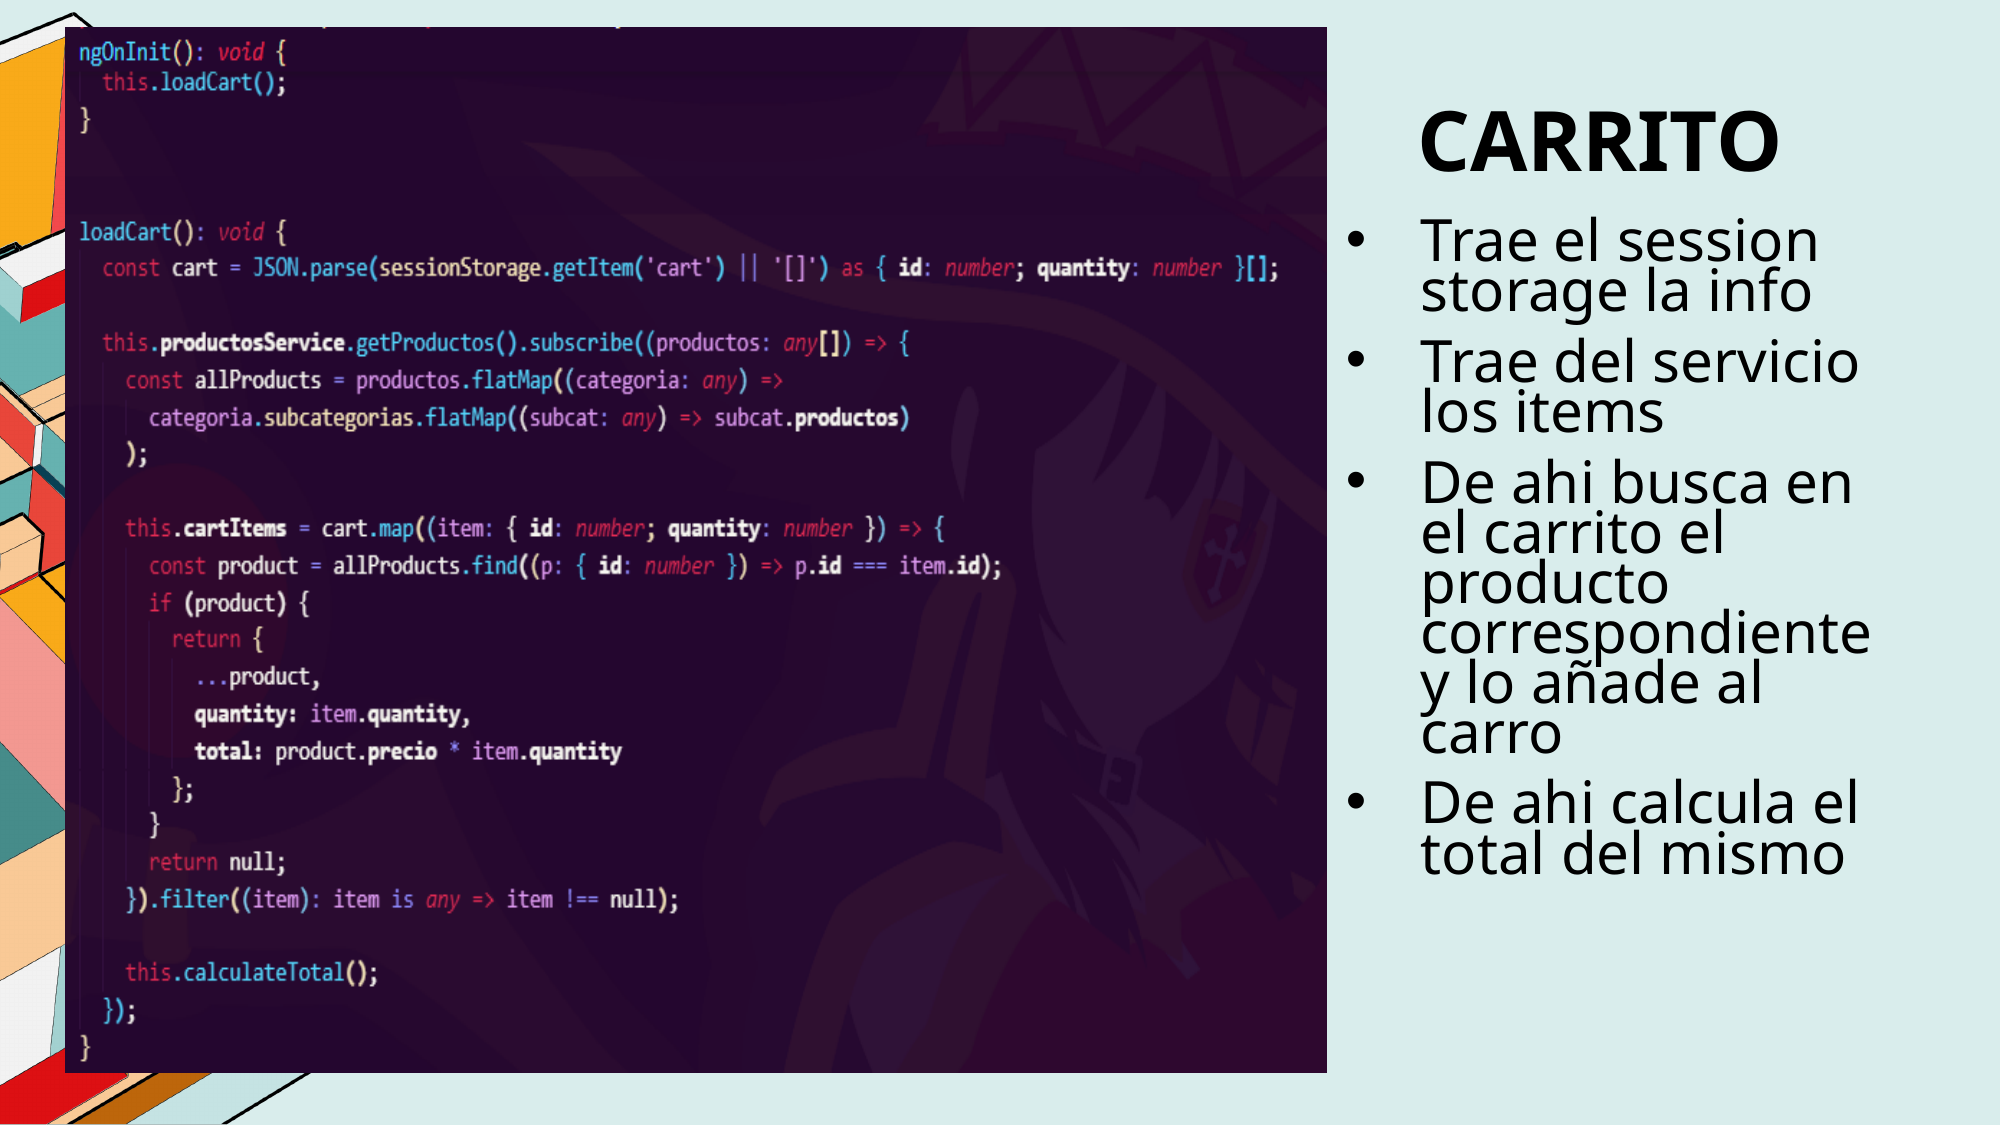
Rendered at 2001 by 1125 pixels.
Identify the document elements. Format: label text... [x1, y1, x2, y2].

picture [0, 0, 1327, 1125]
list Trae el session storage la info Trae del servicio los items De ahi busca en el carrito el producto correspondiente y lo añade al carro De ahi calcula el total del mismo [1330, 215, 1891, 1047]
title Carrito [1402, 57, 1934, 198]
